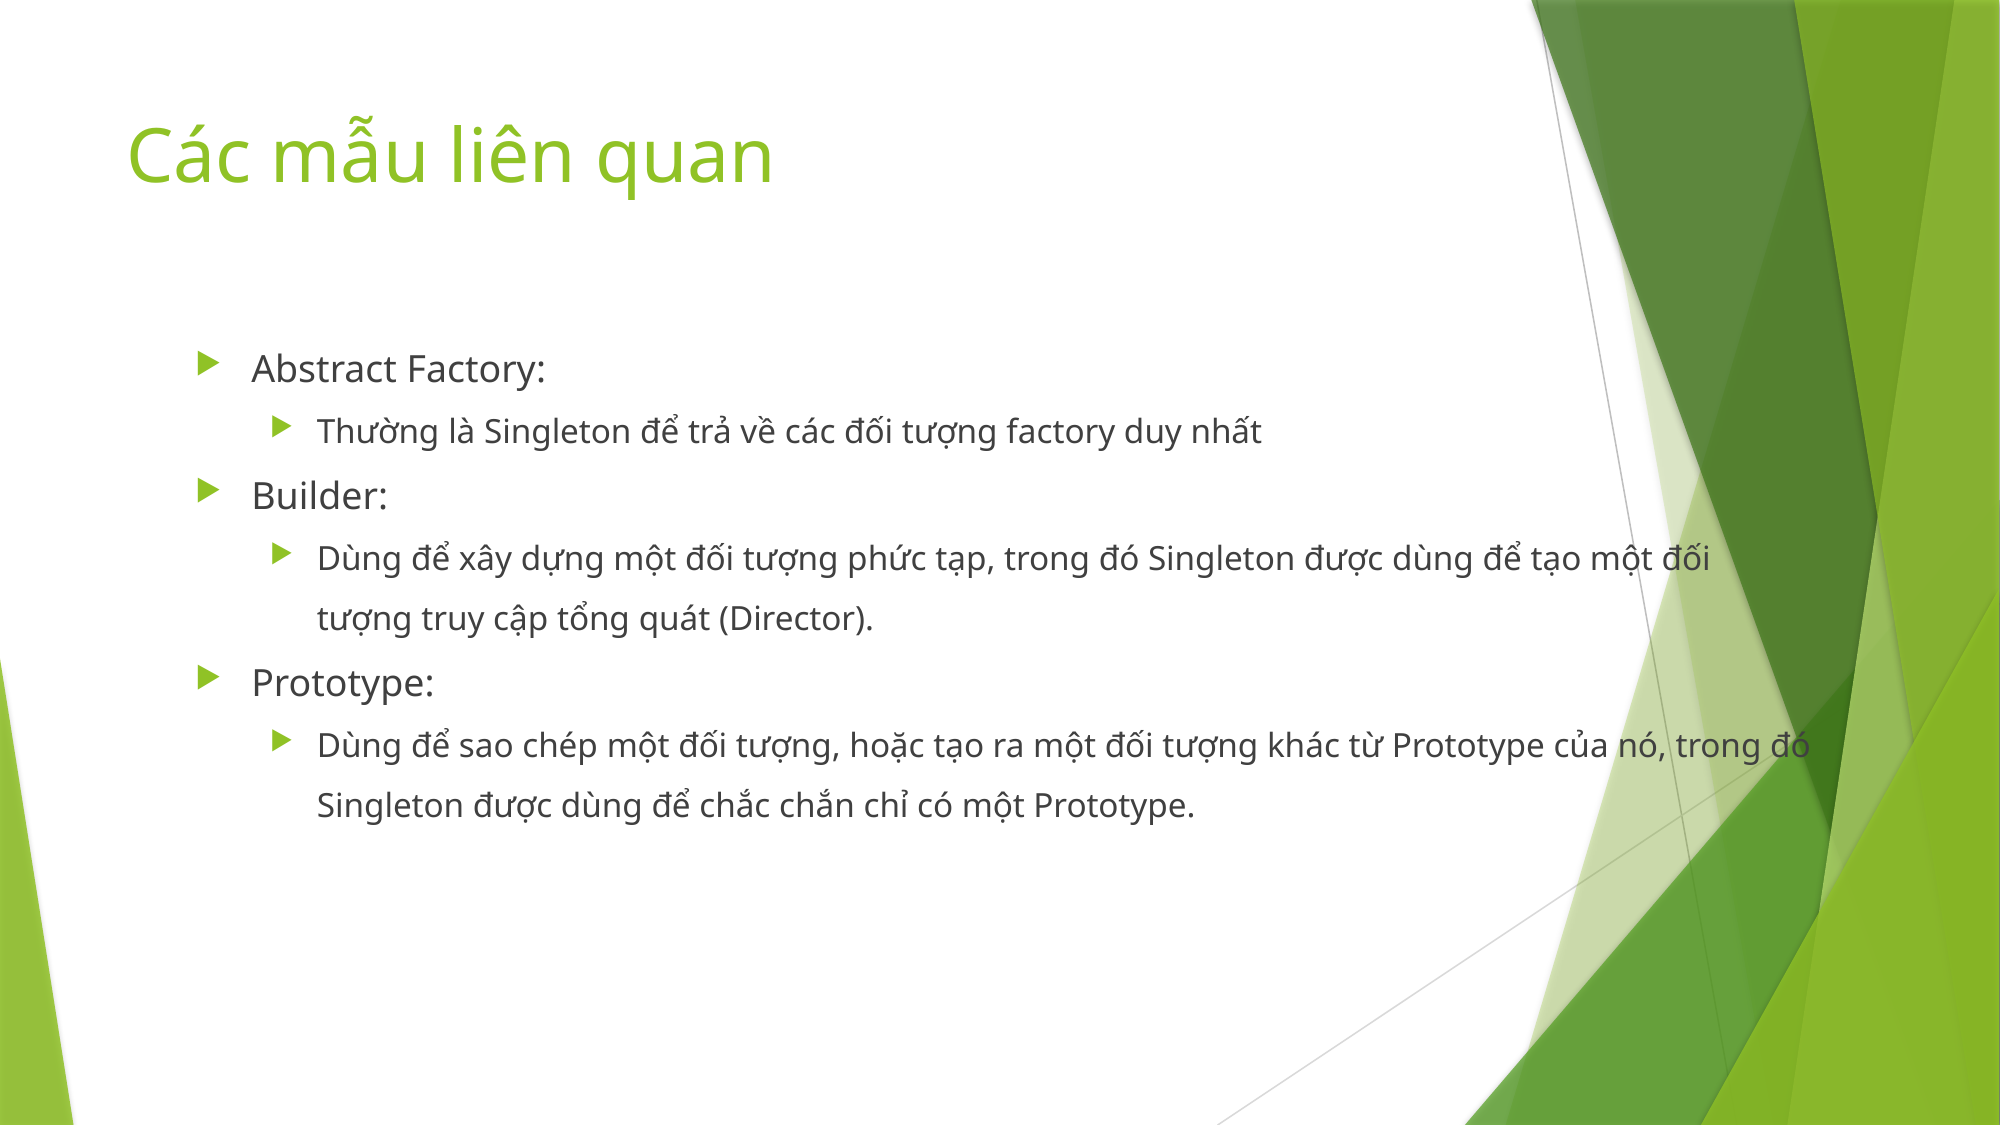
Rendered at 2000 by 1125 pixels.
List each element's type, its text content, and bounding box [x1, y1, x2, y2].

list Abstract Factory: Thường là Singleton để trả về các đối tượng factory duy nhất Builder: Dùng để xây dựng một đối tượng phức tạp, trong đó Singleton được dùng để tạo một đối tượng truy cập tổng quát (Director). Prototype: Dùng để sao chép một đối tượng, hoặc tạo ra một đối tượng khác từ Prototype của nó, trong đó Singleton được dùng để chắc chắn chỉ có một Prototype. [179, 314, 1830, 975]
title Các mẫu liên quan [111, 99, 1521, 317]
